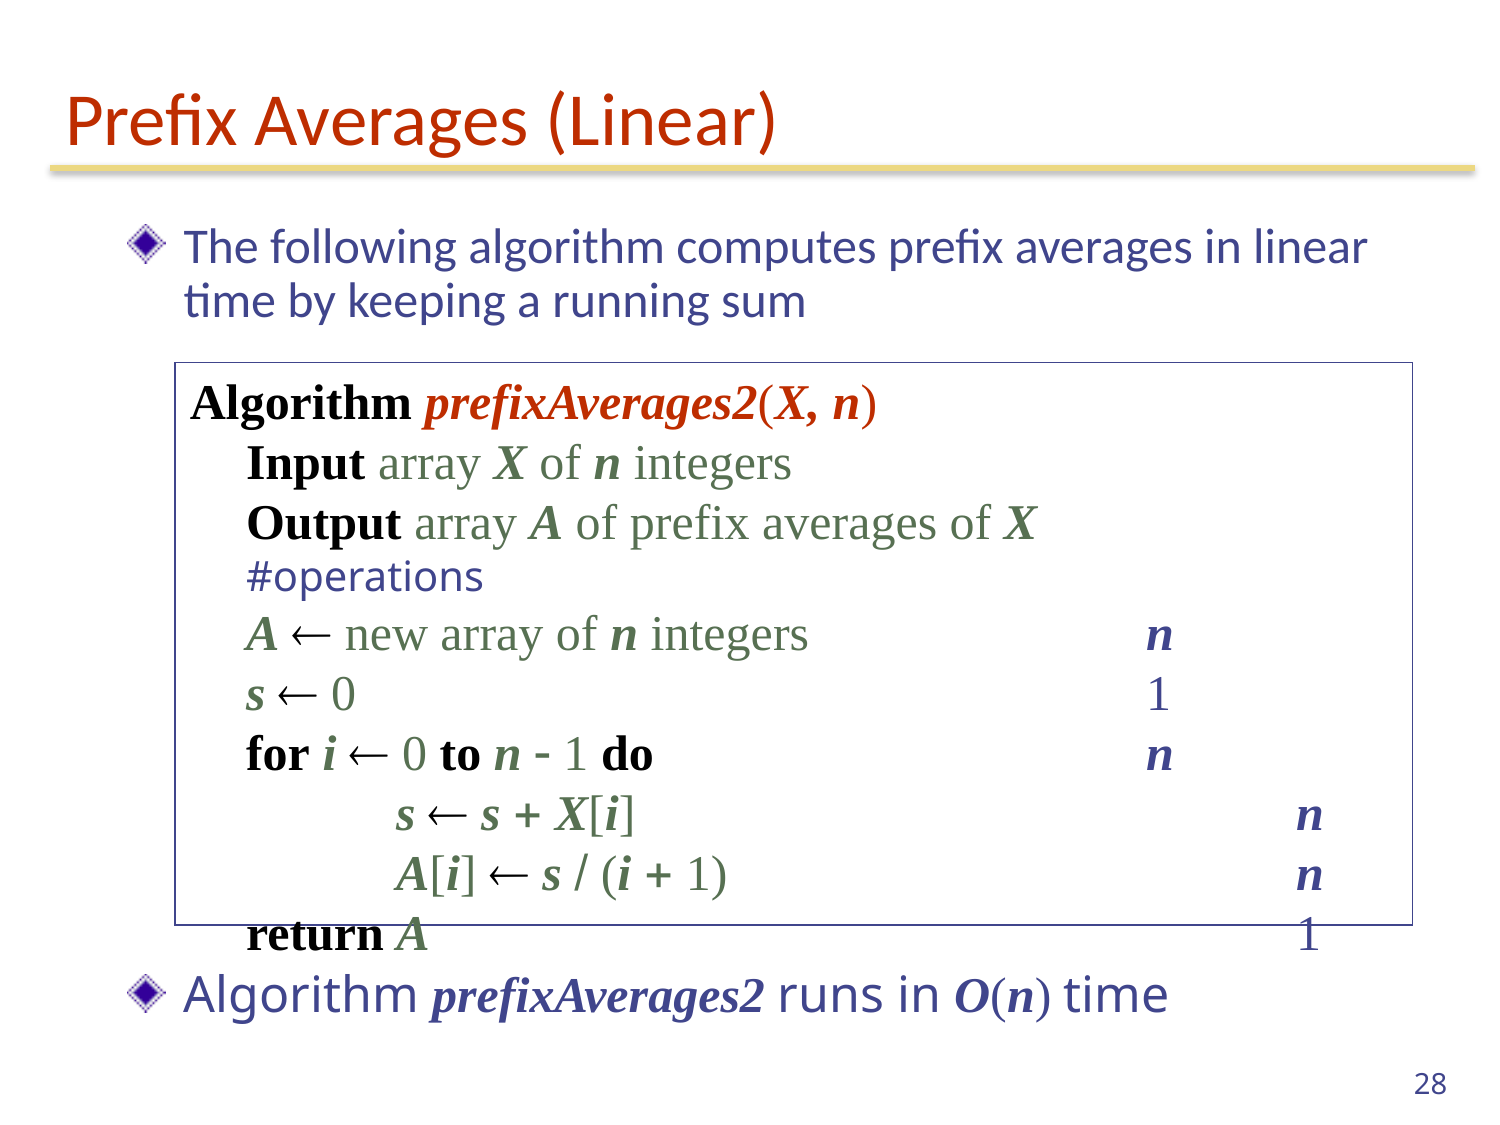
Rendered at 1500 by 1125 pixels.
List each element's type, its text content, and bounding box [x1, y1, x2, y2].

picture [127, 224, 166, 264]
text_box The following algorithm computes prefix averages in linear time by keeping a running sum [112, 212, 1400, 338]
text_box Algorithm prefixAverages2 runs in O(n) time [112, 962, 1400, 1050]
title Prefix Averages (Linear) [49, 49, 1476, 168]
text_box Algorithm prefixAverages2(X, n) Input array X of n integers Output array A of prefix averages of X #operations A  new array of n integers n s  0 1 for i  0 to n  1 do n s  s + X[i] n A[i]  s / (i + 1) n return A 1 [174, 362, 1413, 925]
slide_number 28 [1149, 1037, 1463, 1113]
picture [127, 974, 166, 1013]
